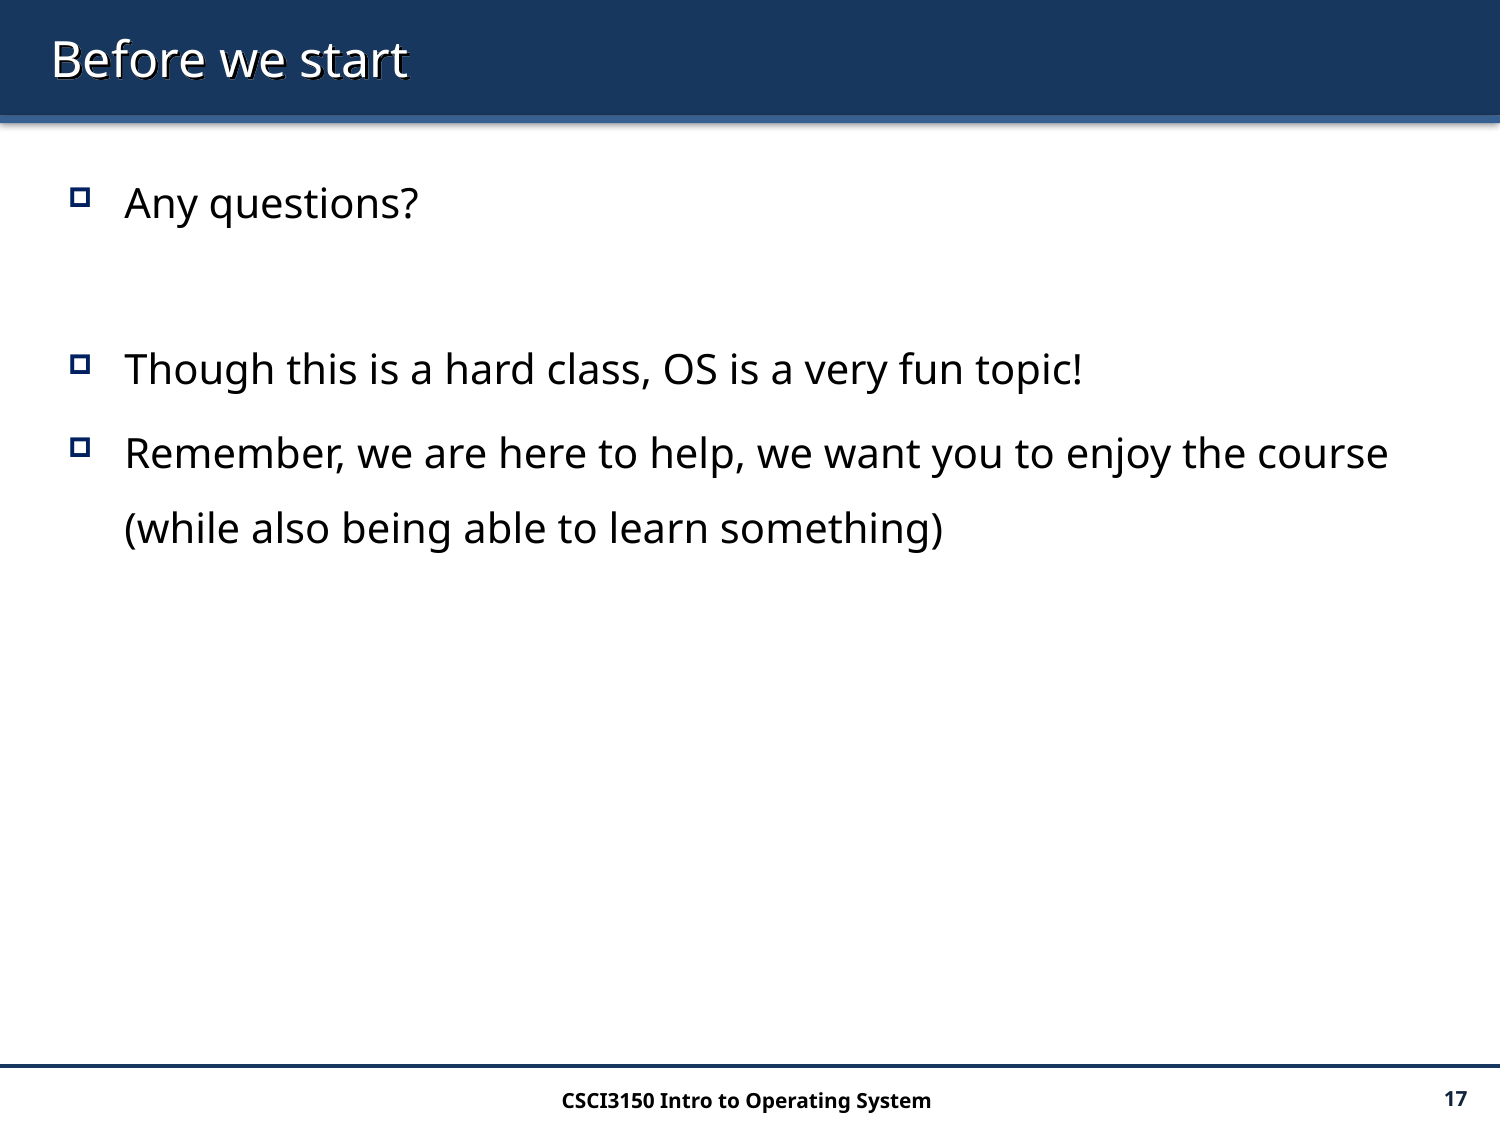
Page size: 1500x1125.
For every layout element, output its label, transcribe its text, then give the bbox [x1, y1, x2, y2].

list Any questions? Though this is a hard class, OS is a very fun topic! Remember, we are here to help, we want you to enjoy the course (while also being able to learn something) [52, 143, 1439, 790]
footer CSCI3150 Intro to Operating System [497, 1079, 997, 1117]
slide_number 17 [1306, 1081, 1483, 1118]
title Before we start [34, 8, 1477, 106]
